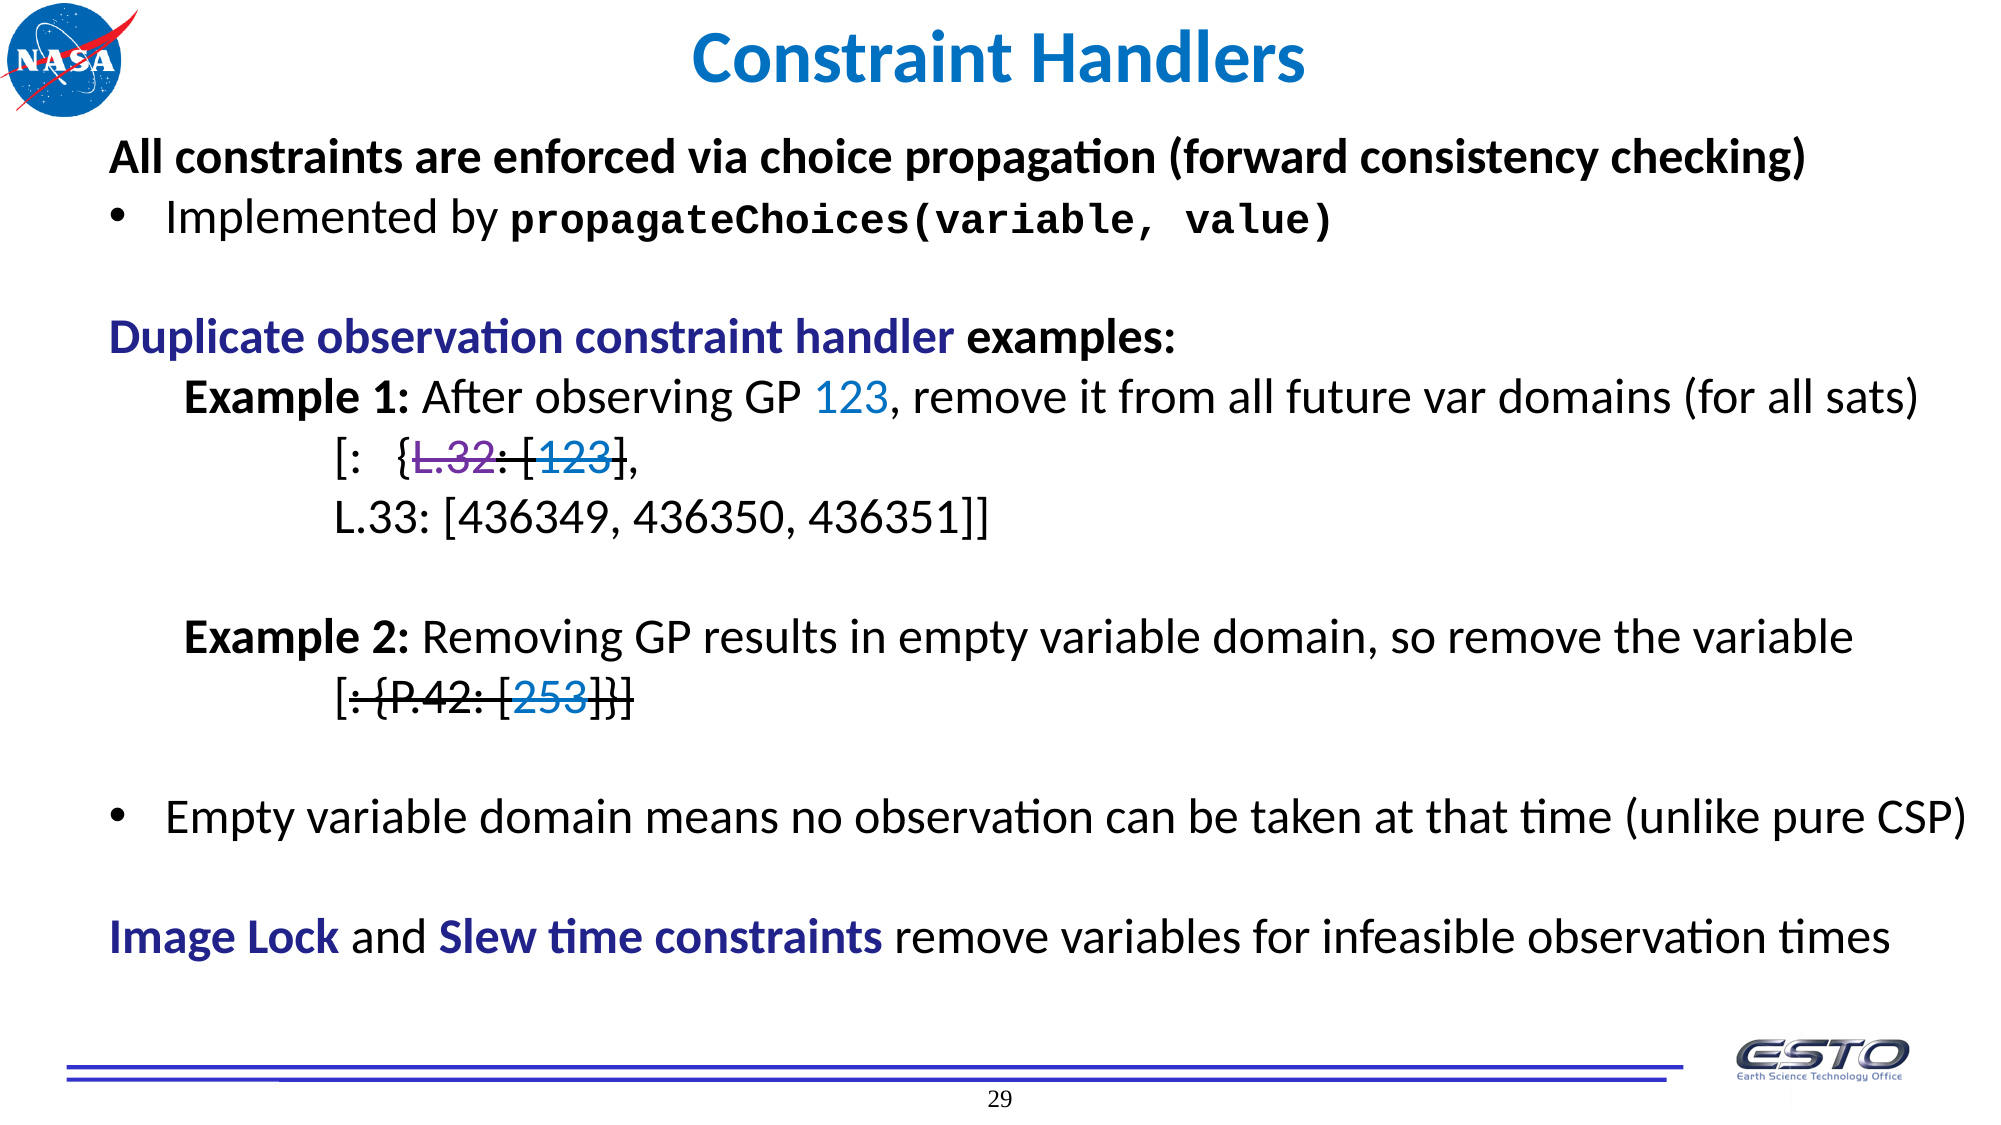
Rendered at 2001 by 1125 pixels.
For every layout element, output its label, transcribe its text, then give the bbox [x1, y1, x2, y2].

picture [1716, 1032, 1930, 1115]
text_box Constraint Handlers [186, 0, 1814, 105]
picture [0, 3, 138, 117]
